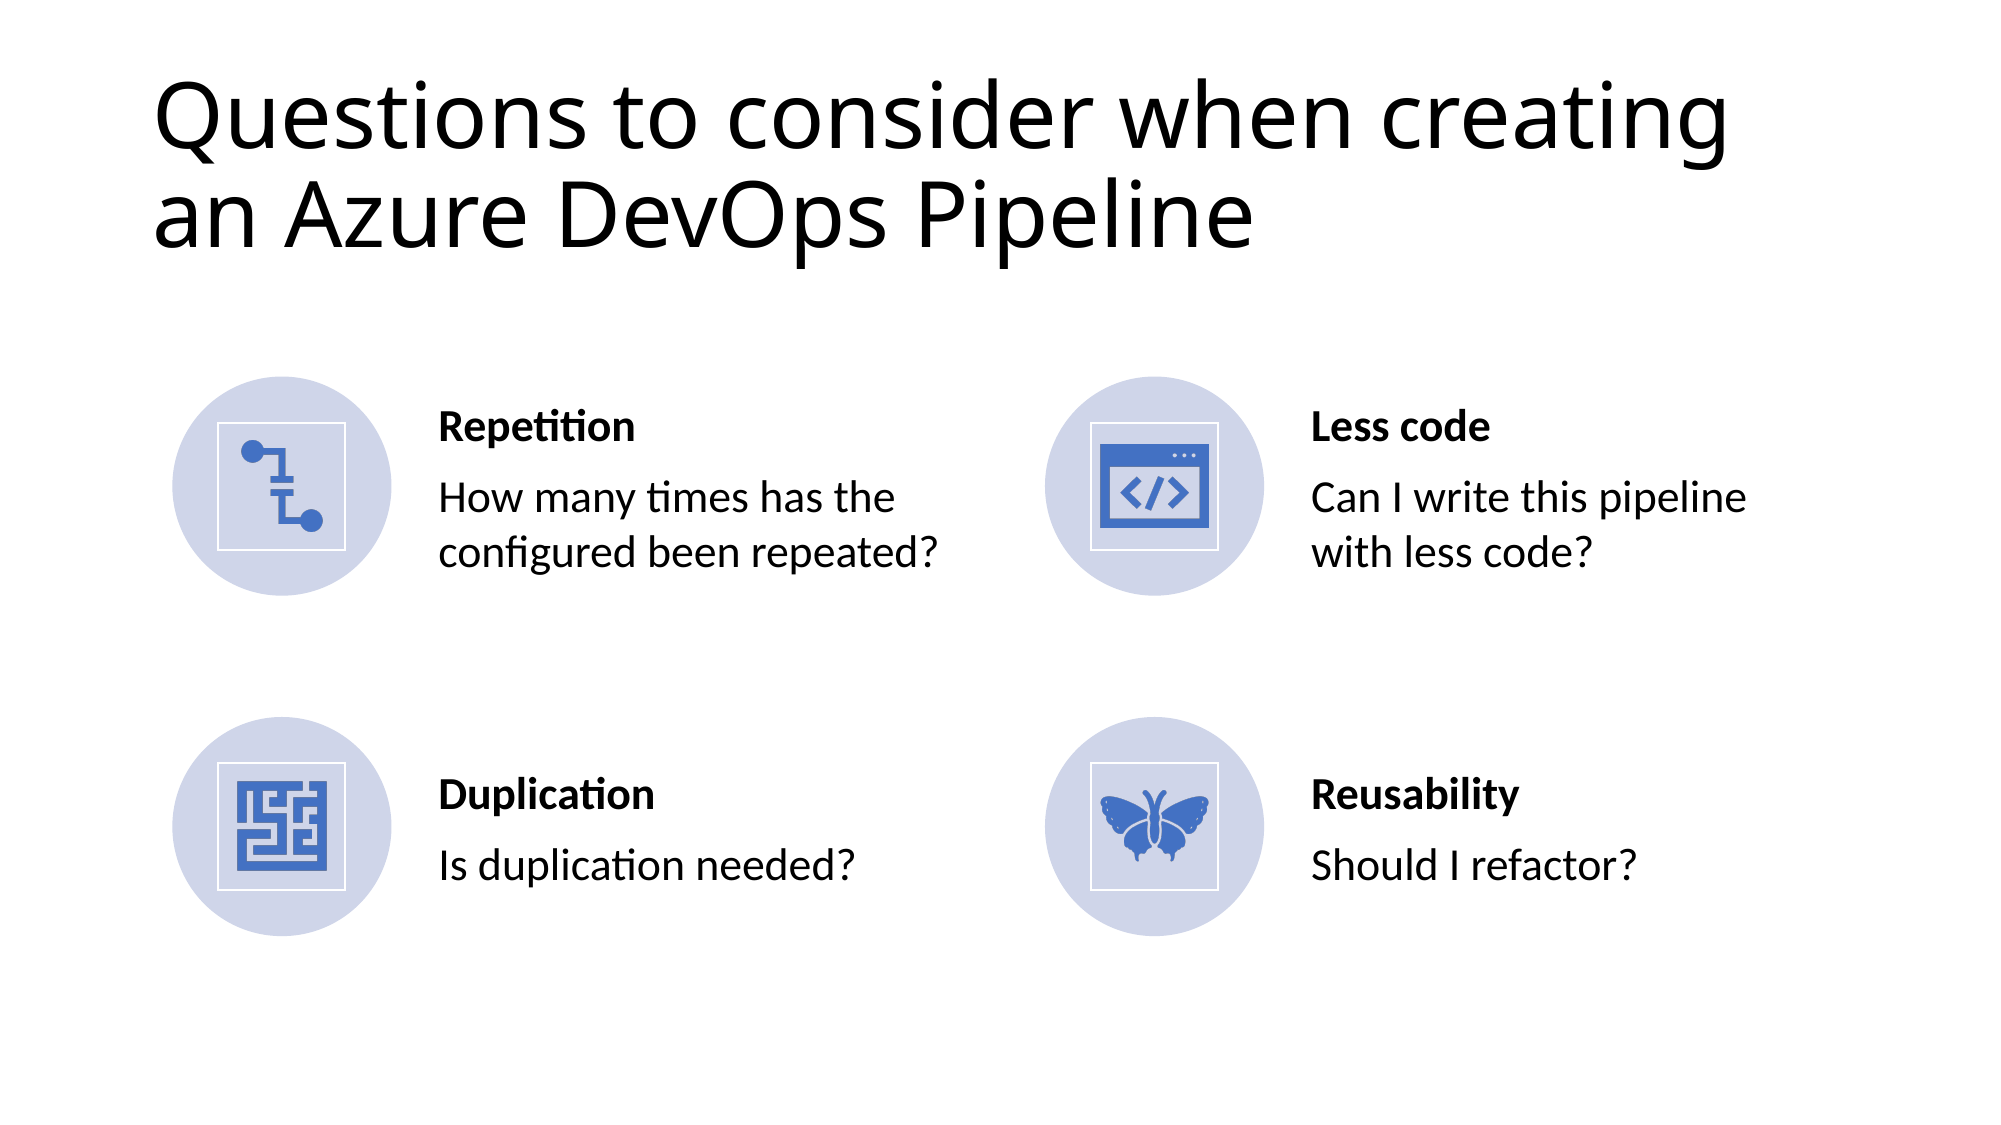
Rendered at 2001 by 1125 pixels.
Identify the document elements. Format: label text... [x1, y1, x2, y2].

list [137, 299, 1863, 1014]
title Questions to consider when creating an Azure DevOps Pipeline [137, 59, 1863, 278]
